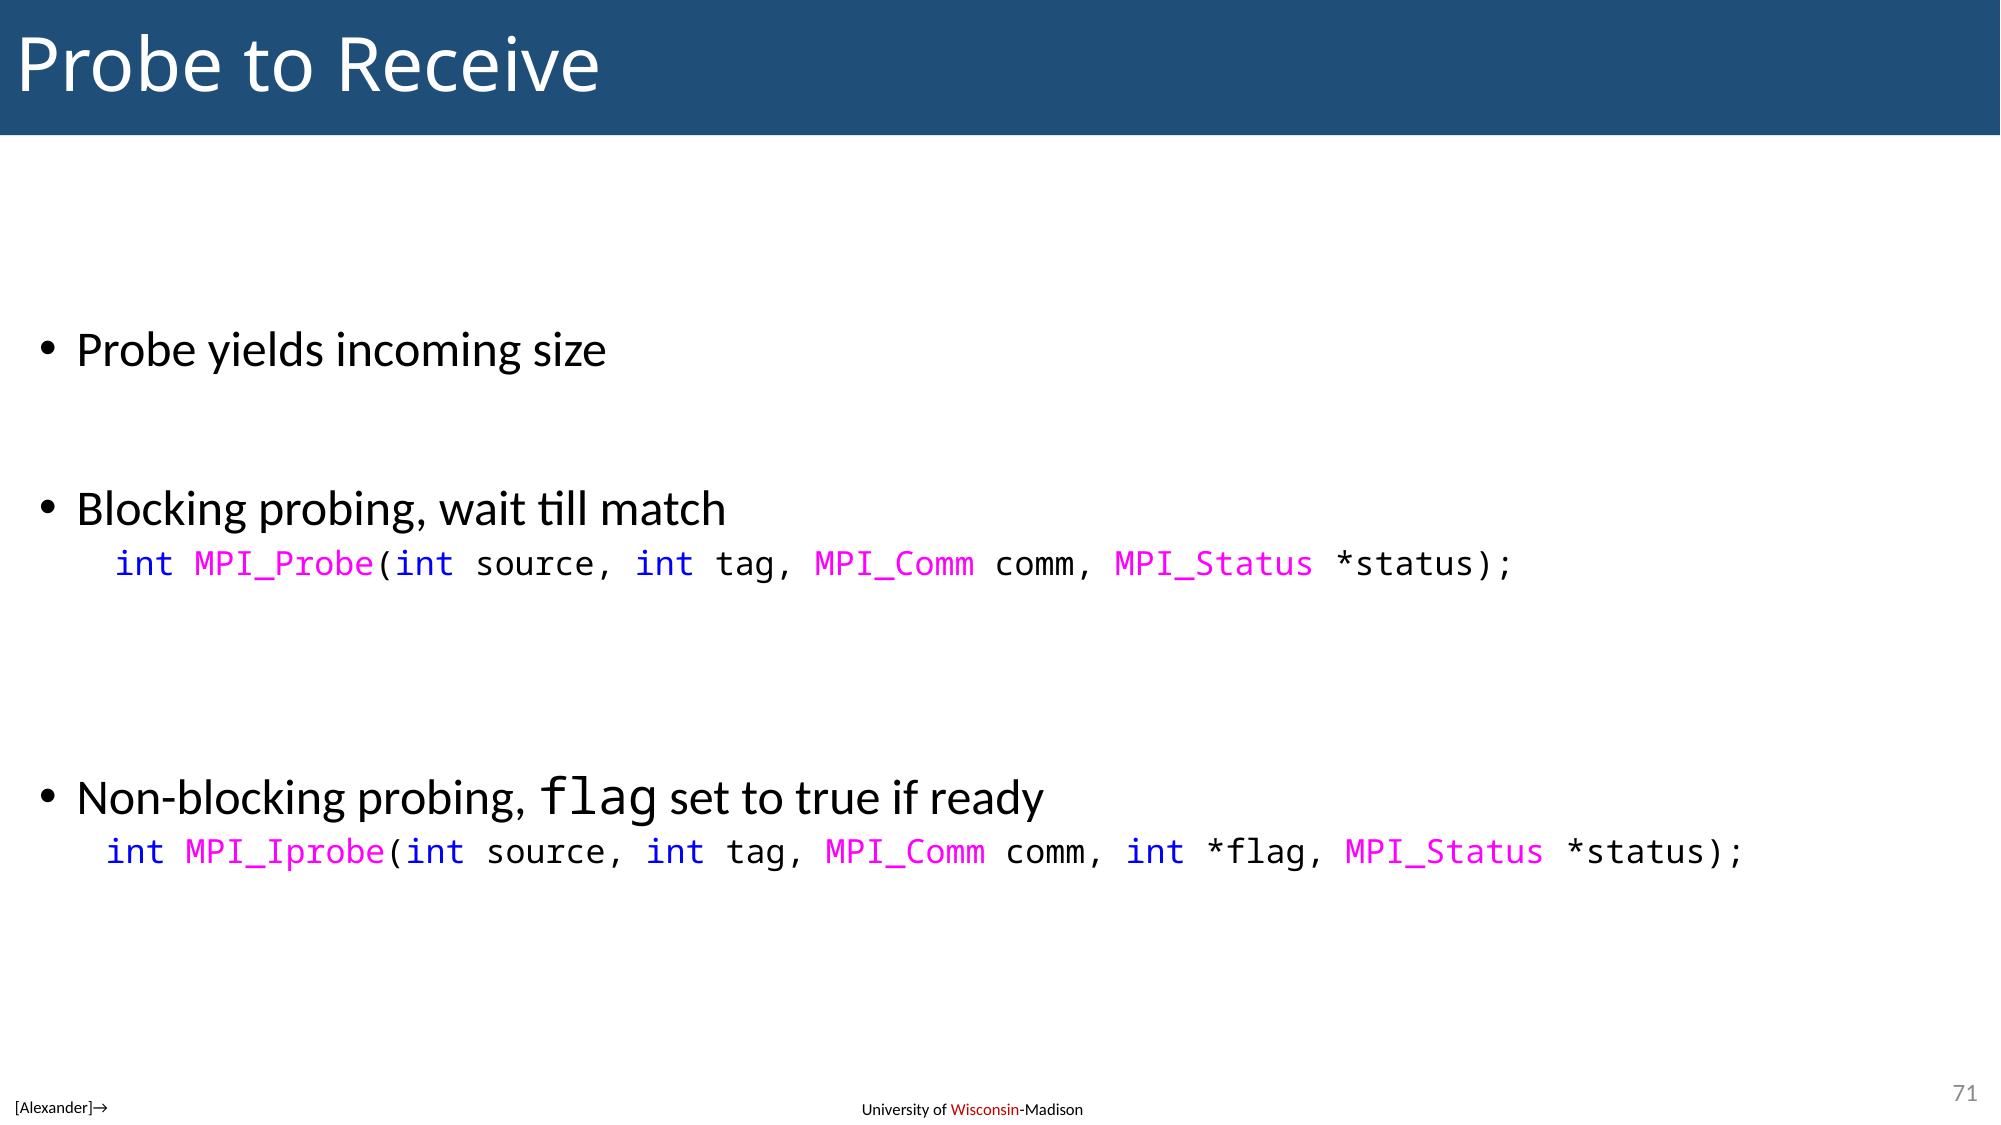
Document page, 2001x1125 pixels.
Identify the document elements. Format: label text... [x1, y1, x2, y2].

title Probe to Receive [0, 0, 2000, 136]
slide_number 71 [1879, 1069, 1994, 1114]
list Probe yields incoming size Blocking probing, wait till match int MPI_Probe(int source, int tag, MPI_Comm comm, MPI_Status *status); Non-blocking probing, flag set to true if ready int MPI_Iprobe(int source, int tag, MPI_Comm comm, int *flag, MPI_Status *status); [24, 245, 1987, 1055]
text_box [Alexander]→ [0, 1089, 134, 1125]
